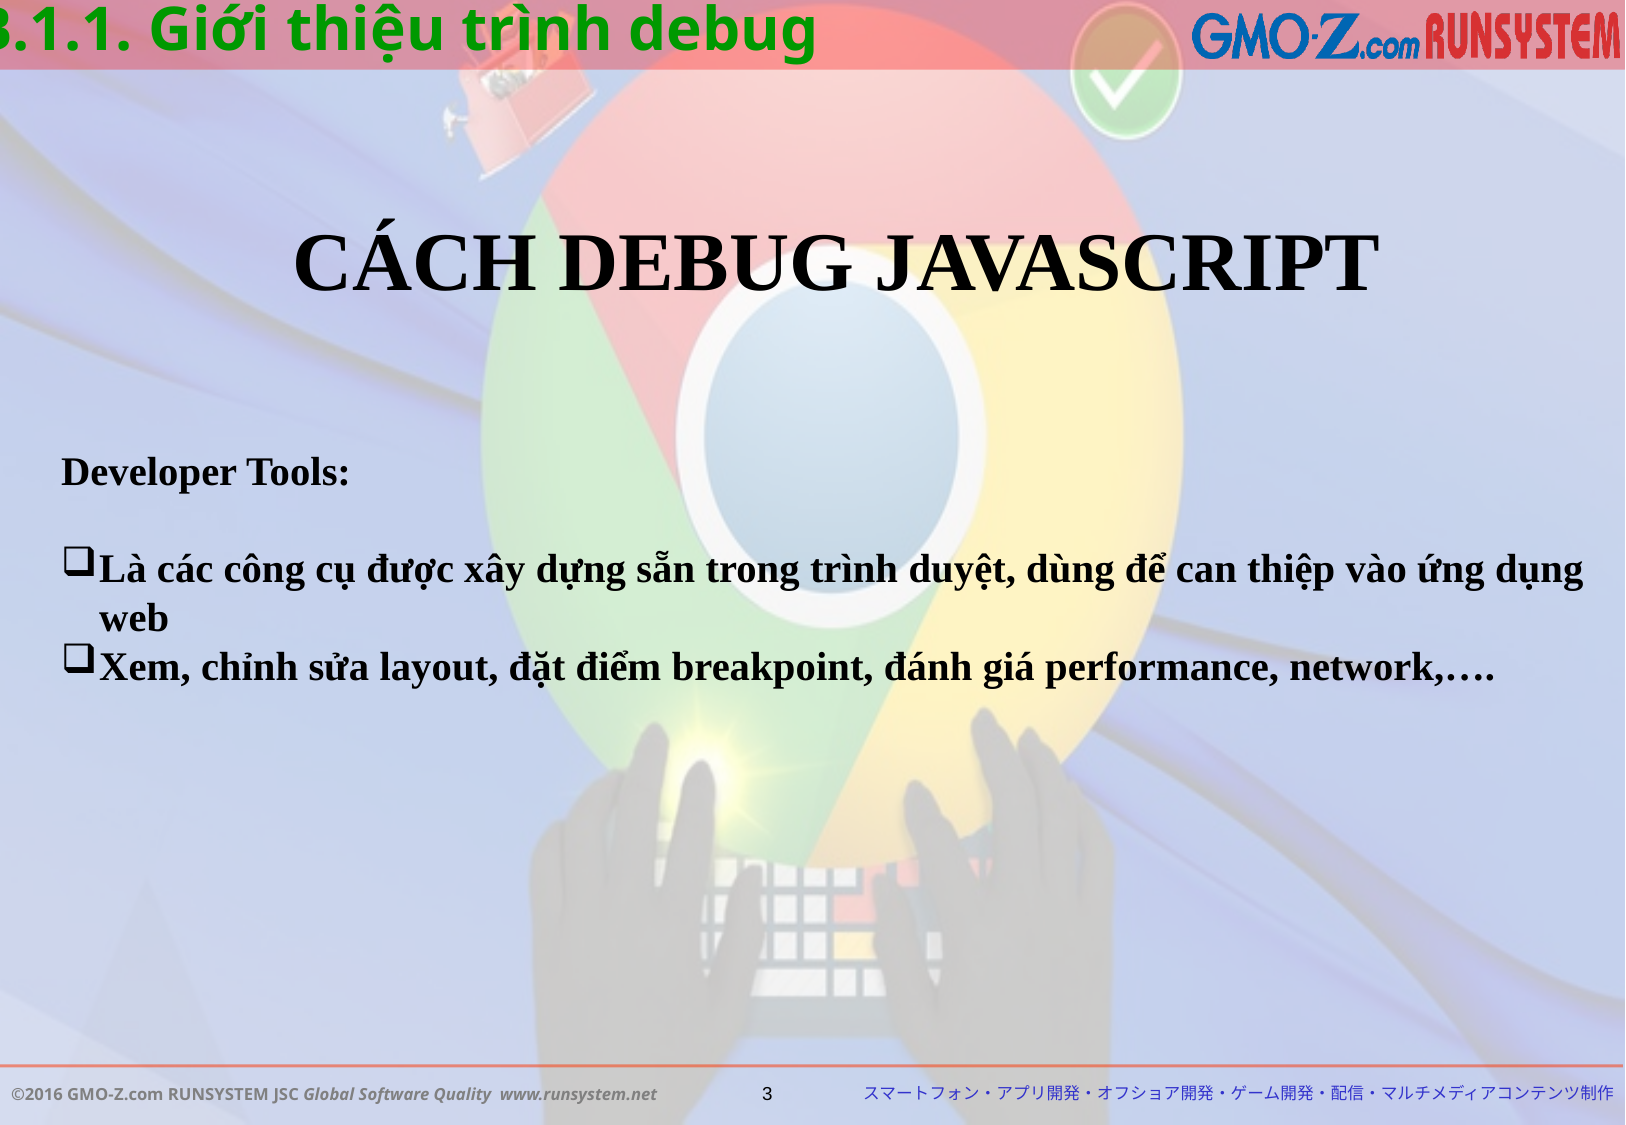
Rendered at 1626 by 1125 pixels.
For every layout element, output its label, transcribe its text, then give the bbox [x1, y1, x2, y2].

picture [1192, 11, 1620, 59]
text_box B.1.1. Giới thiệu trình debug [0, 0, 834, 70]
text_box Developer Tools: Là các công cụ được xây dựng sẵn trong trình duyệt, dùng để can thiệp vào ứng dụng web Xem, chỉnh sửa layout, đặt điểm breakpoint, đánh giá performance, network,…. [46, 437, 1625, 745]
text_box CÁCH DEBUG JAVASCRIPT [244, 200, 1430, 315]
